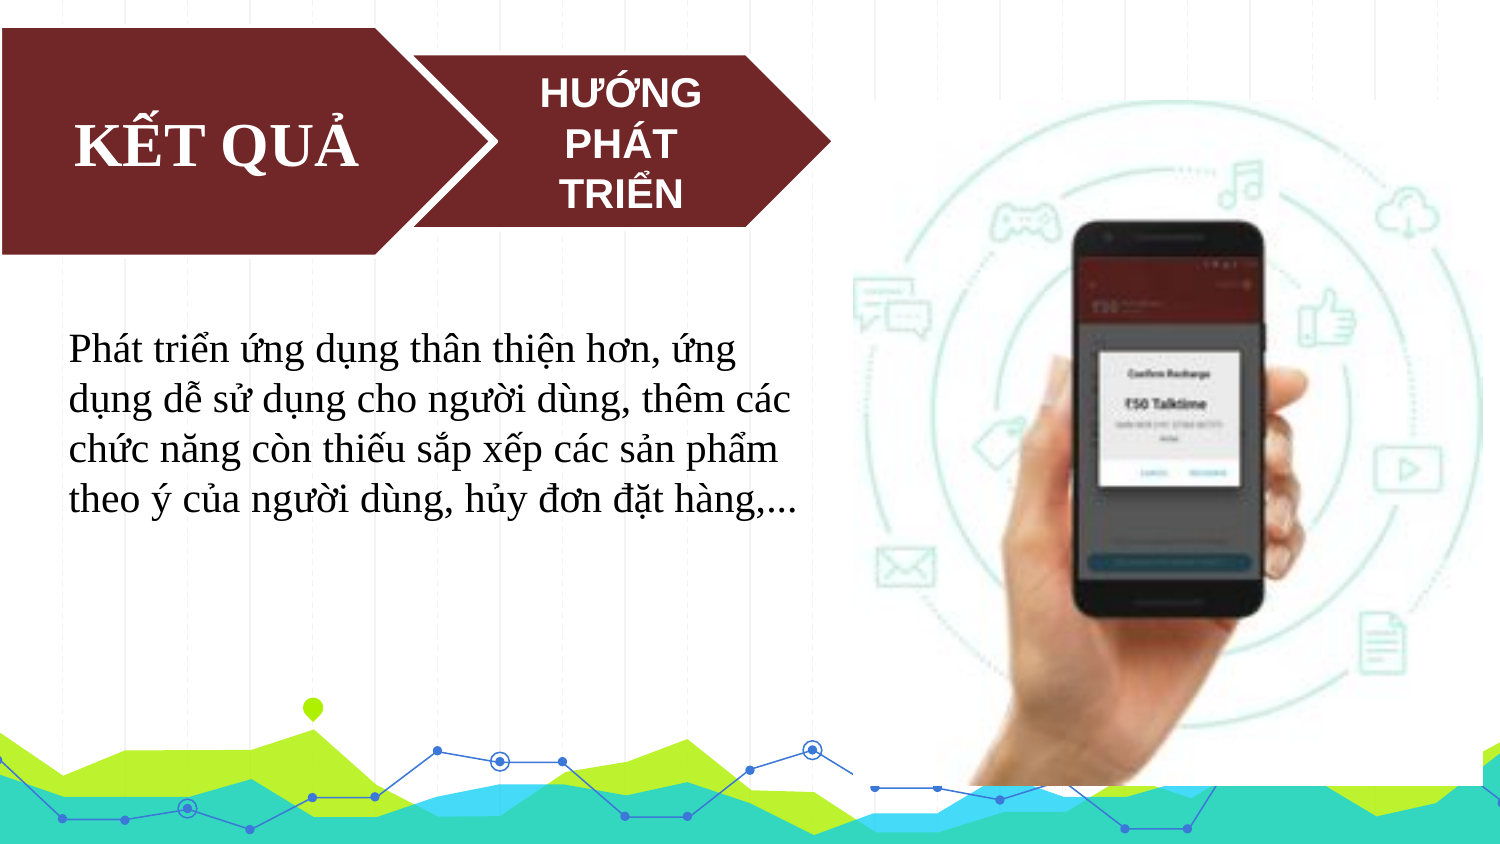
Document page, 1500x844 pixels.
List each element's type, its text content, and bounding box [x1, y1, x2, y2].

text_box HƯỚNG PHÁT TRIỂN [406, 51, 837, 232]
text_box Phát triển ứng dụng thân thiện hơn, ứng dụng dễ sử dụng cho người dùng, thêm các chức năng còn thiếu sắp xếp các sản phẩm theo ý của người dùng, hủy đơn đặt hàng,... [53, 305, 835, 680]
text_box KẾT QUẢ [0, 23, 492, 259]
picture [853, 100, 1483, 786]
